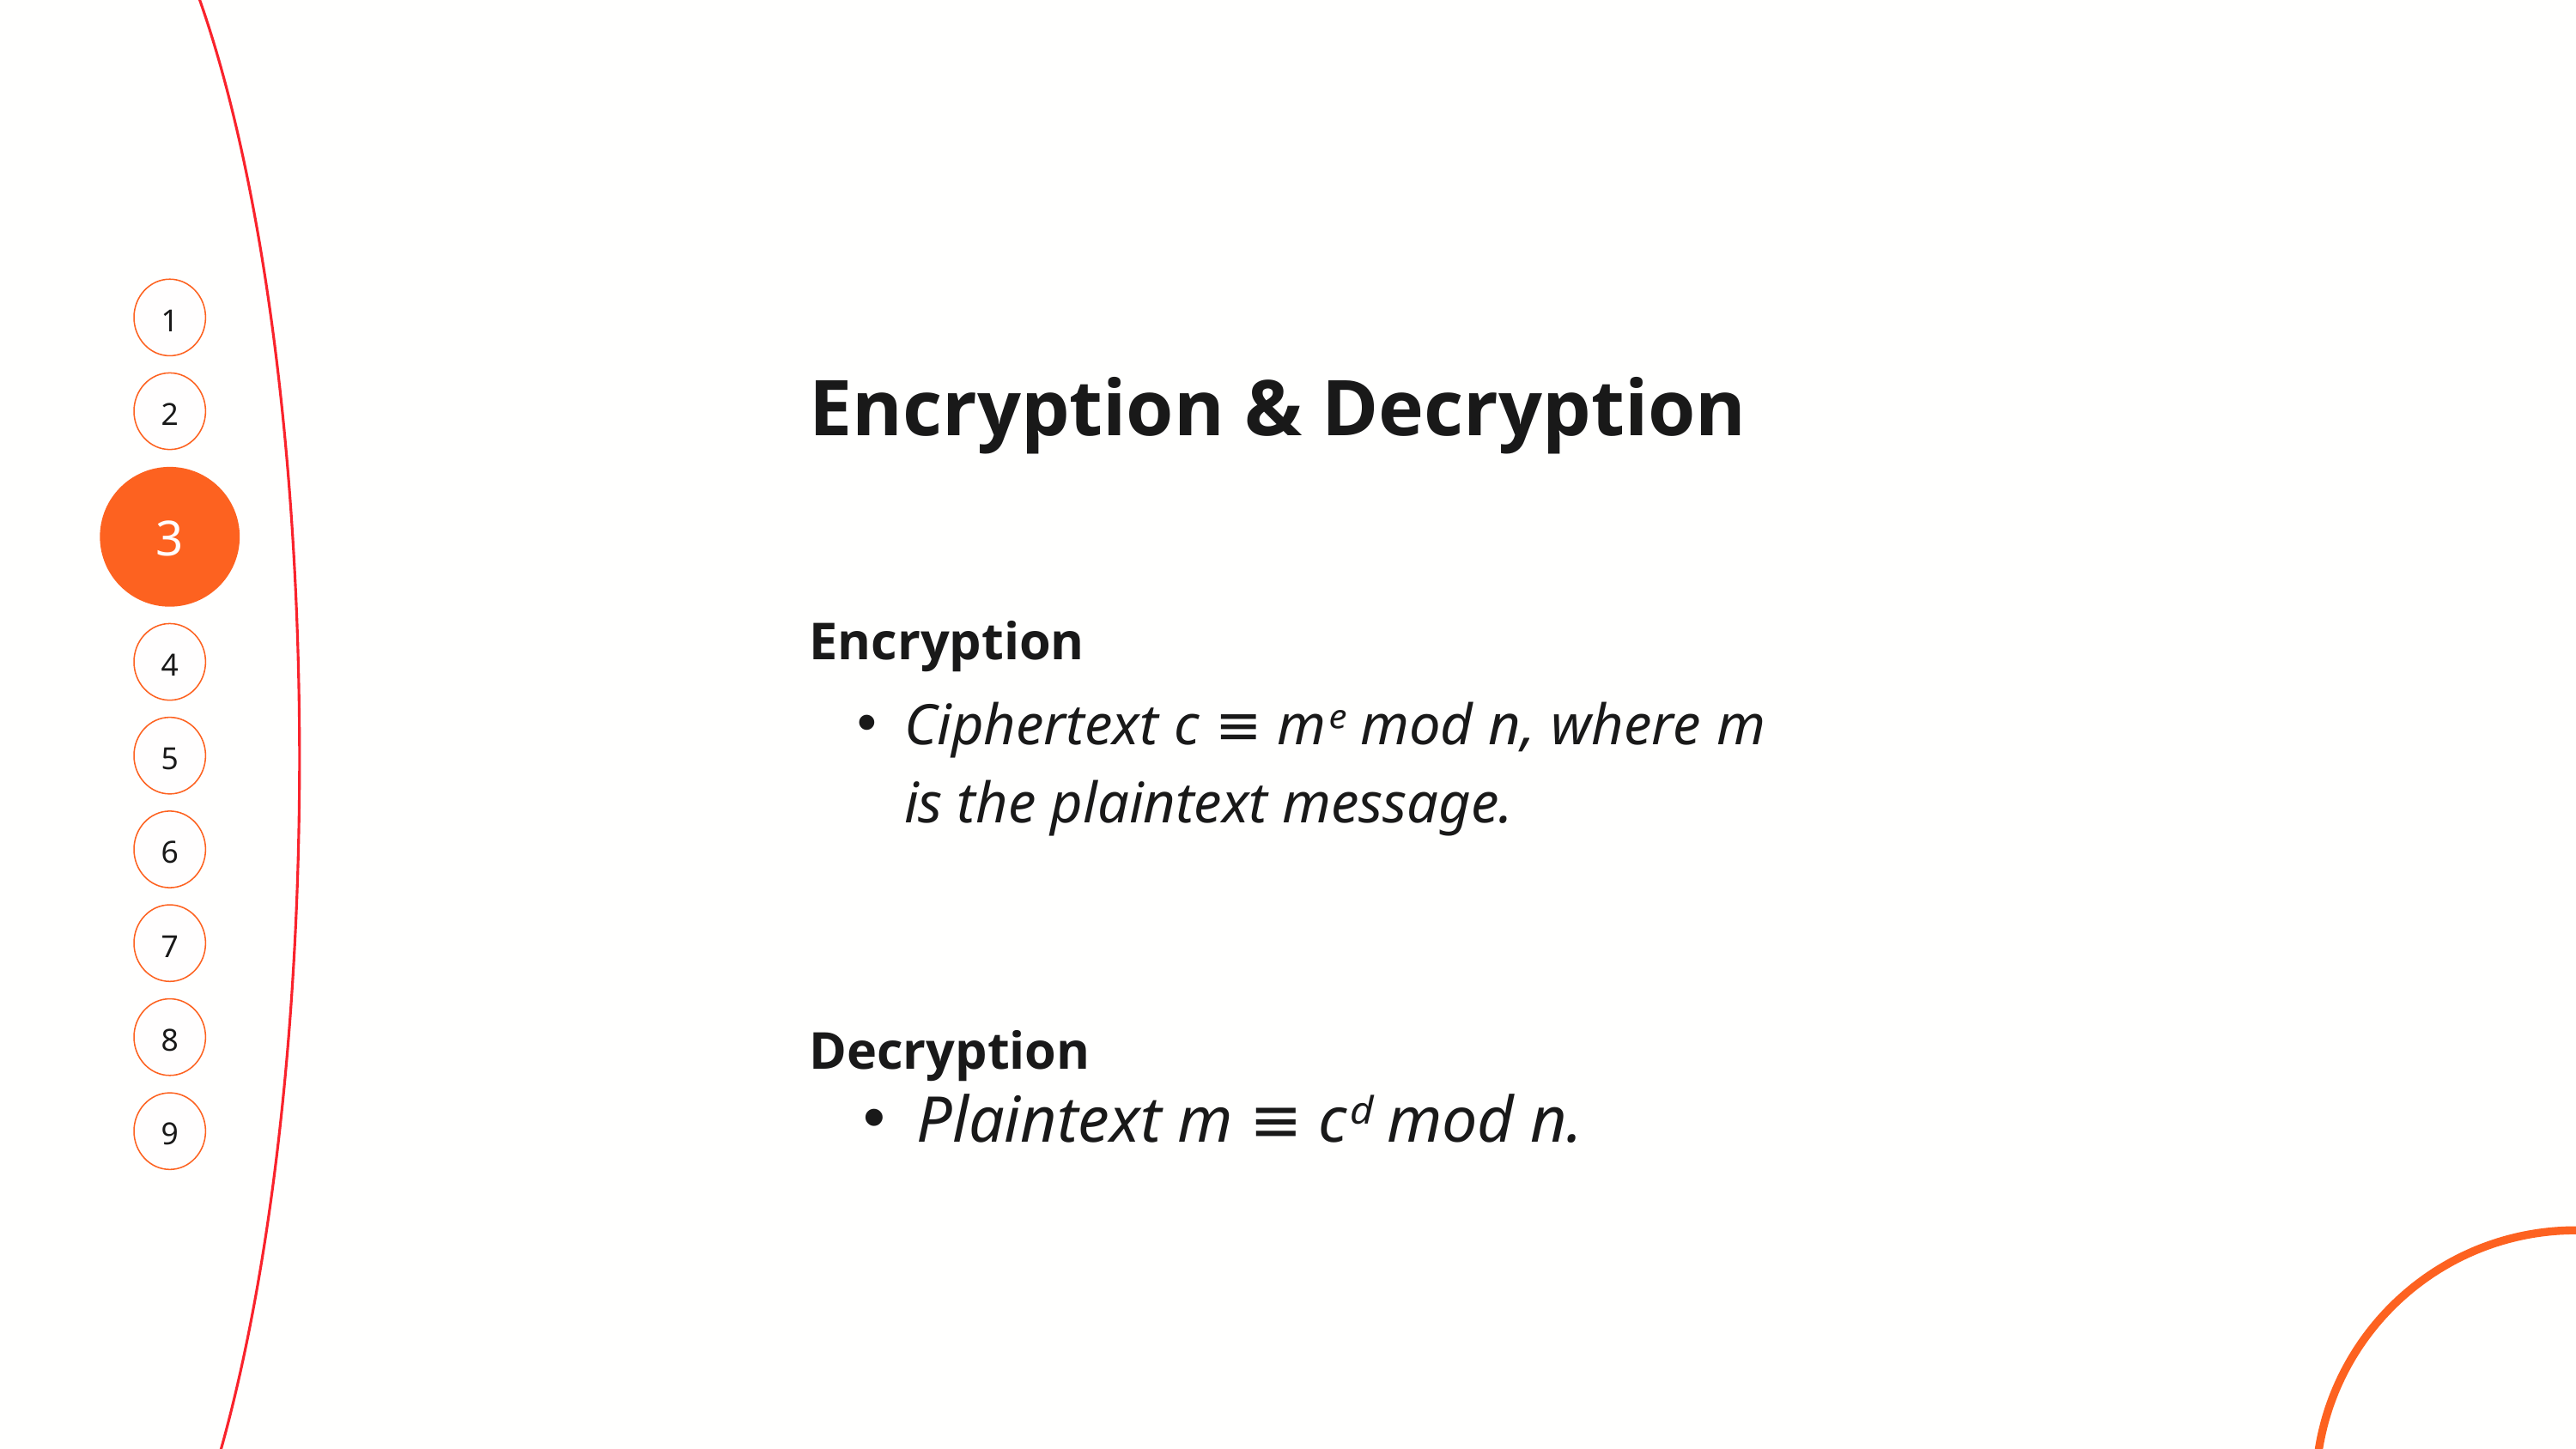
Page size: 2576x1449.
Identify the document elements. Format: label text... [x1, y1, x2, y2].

text_box Encryption & Decryption [809, 343, 1795, 452]
text_box Ciphertext c ≡ mᵉ mod n, where m is the plaintext message. [809, 677, 1767, 912]
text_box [133, 623, 206, 700]
text_box Plaintext m ≡ cᵈ mod n. [809, 1066, 1767, 1155]
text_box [133, 717, 206, 795]
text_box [133, 373, 206, 450]
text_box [2315, 1229, 2576, 1449]
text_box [133, 998, 206, 1076]
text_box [100, 466, 240, 607]
text_box Decryption [809, 1008, 1544, 1066]
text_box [133, 1092, 206, 1170]
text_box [133, 278, 206, 356]
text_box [133, 904, 206, 982]
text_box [0, 0, 301, 1449]
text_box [133, 810, 206, 888]
text_box Encryption [809, 598, 1544, 670]
